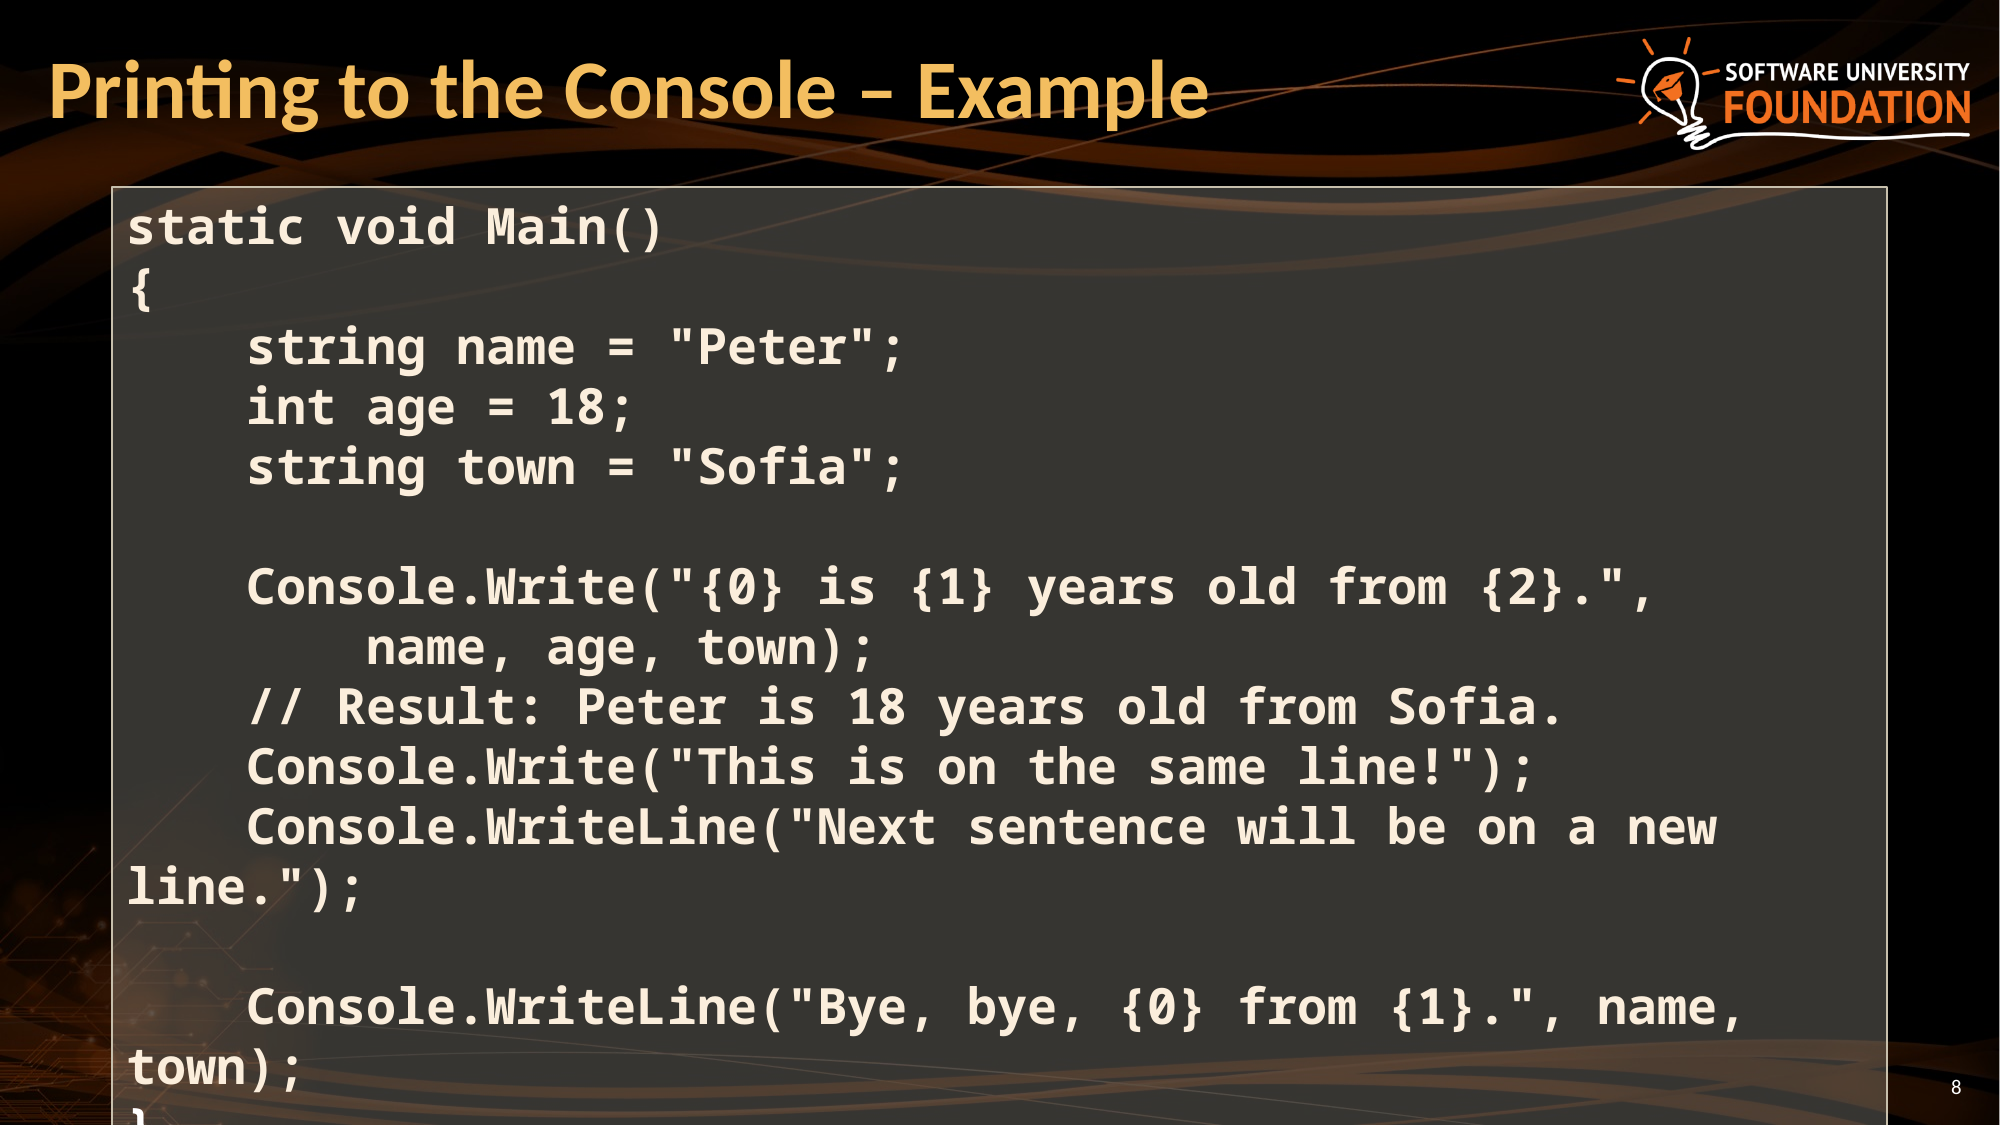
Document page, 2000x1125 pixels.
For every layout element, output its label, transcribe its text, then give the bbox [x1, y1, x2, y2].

picture [0, 0, 2000, 1125]
title Printing to the Console – Example [30, 0, 1602, 183]
slide_number 8 [1897, 1070, 1968, 1103]
text_box static void Main() { string name = "Peter"; int age = 18; string town = "Sofia"; Console.Write("{0} is {1} years old from {2}.", name, age, town); // Result: Peter is 18 years old from Sofia. Console.Write("This is on the same line!"); Console.WriteLine("Next sentence will be on a new line."); Console.WriteLine("Bye, bye, {0} from {1}.", name, town); } [112, 187, 1888, 1125]
